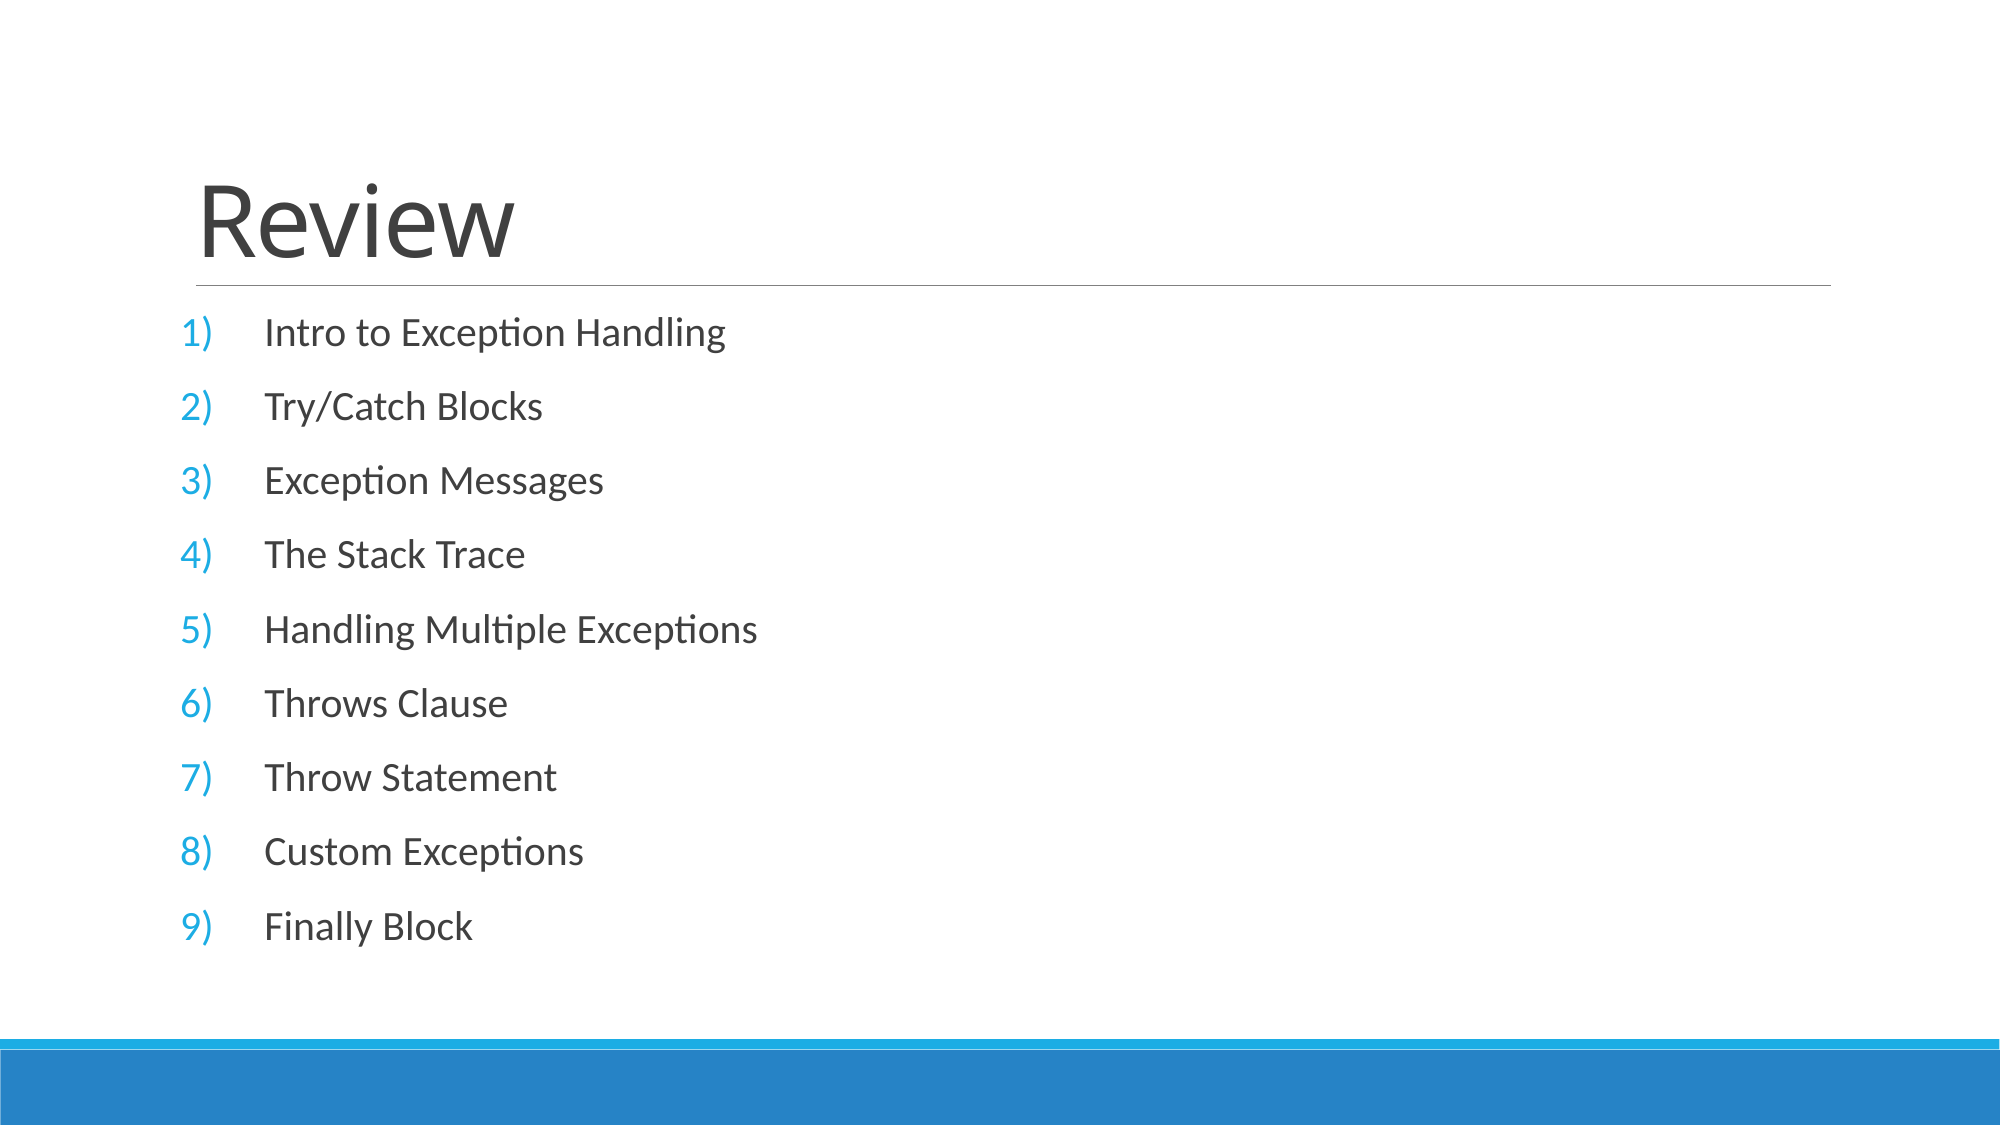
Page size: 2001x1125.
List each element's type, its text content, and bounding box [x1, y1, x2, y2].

title Review [180, 47, 1830, 285]
list Intro to Exception Handling Try/Catch Blocks Exception Messages The Stack Trace Handling Multiple Exceptions Throws Clause Throw Statement Custom Exceptions Finally Block [180, 302, 1830, 963]
